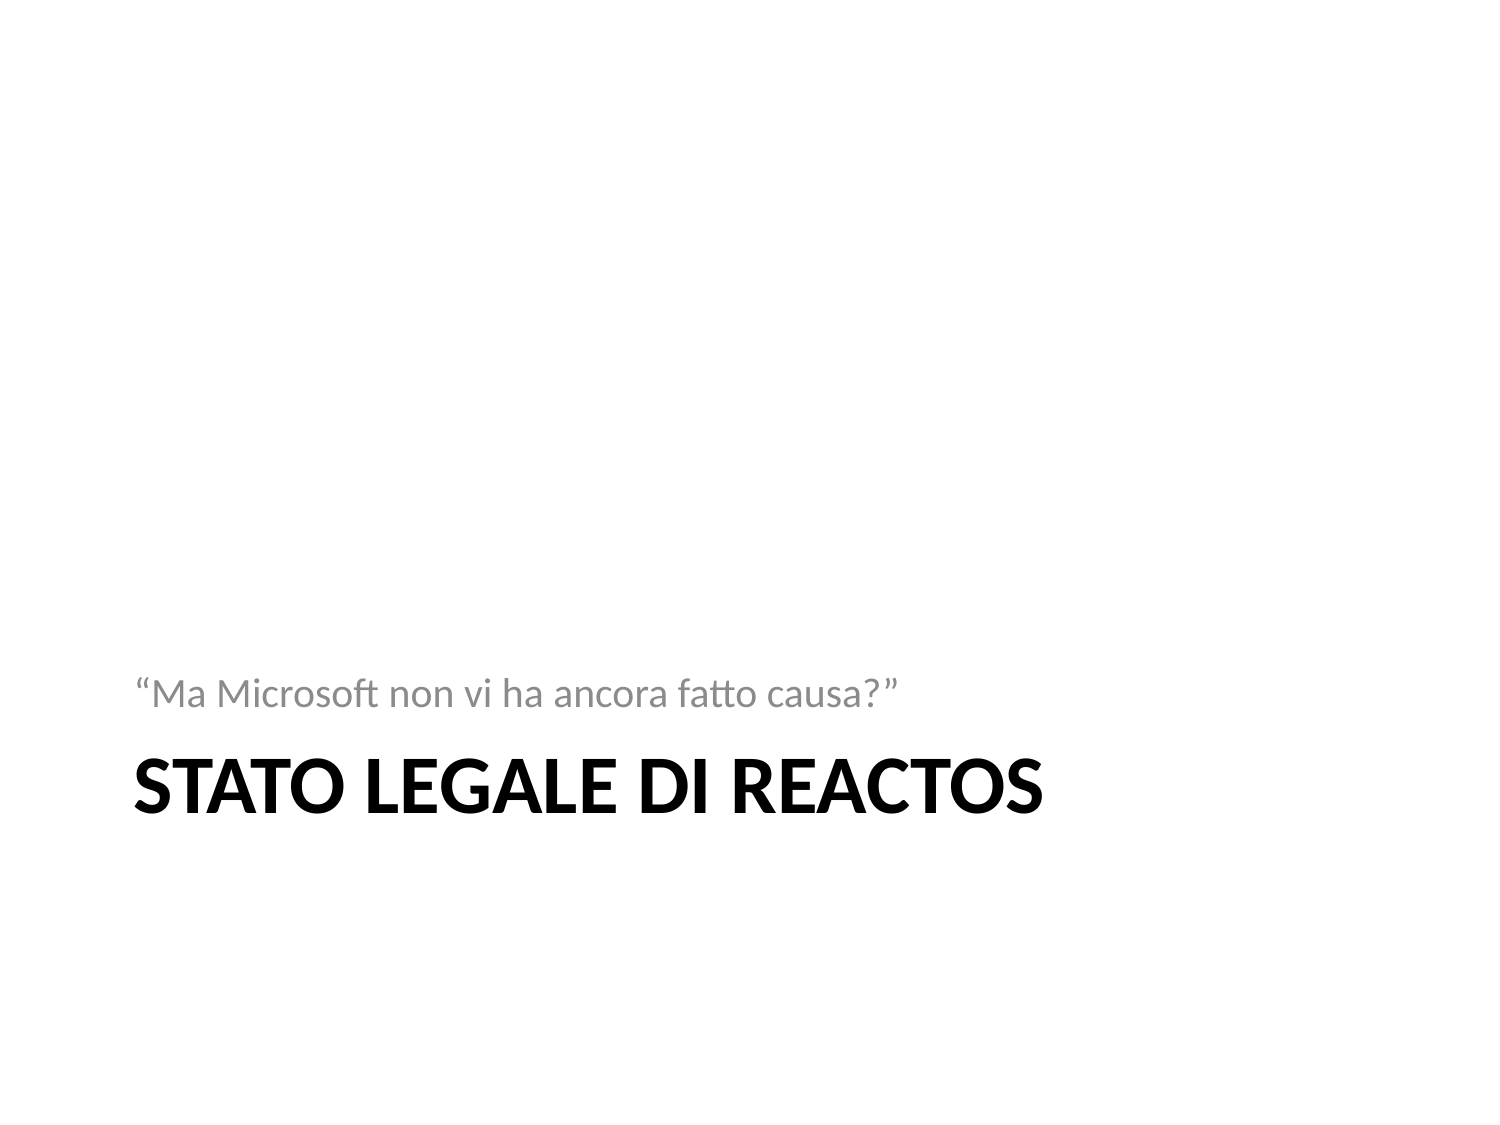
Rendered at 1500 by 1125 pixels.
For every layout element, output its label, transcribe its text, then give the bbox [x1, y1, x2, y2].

title Stato legale di ReactOS [118, 723, 1394, 947]
list “Ma Microsoft non vi ha ancora fatto causa?” [118, 476, 1394, 723]
